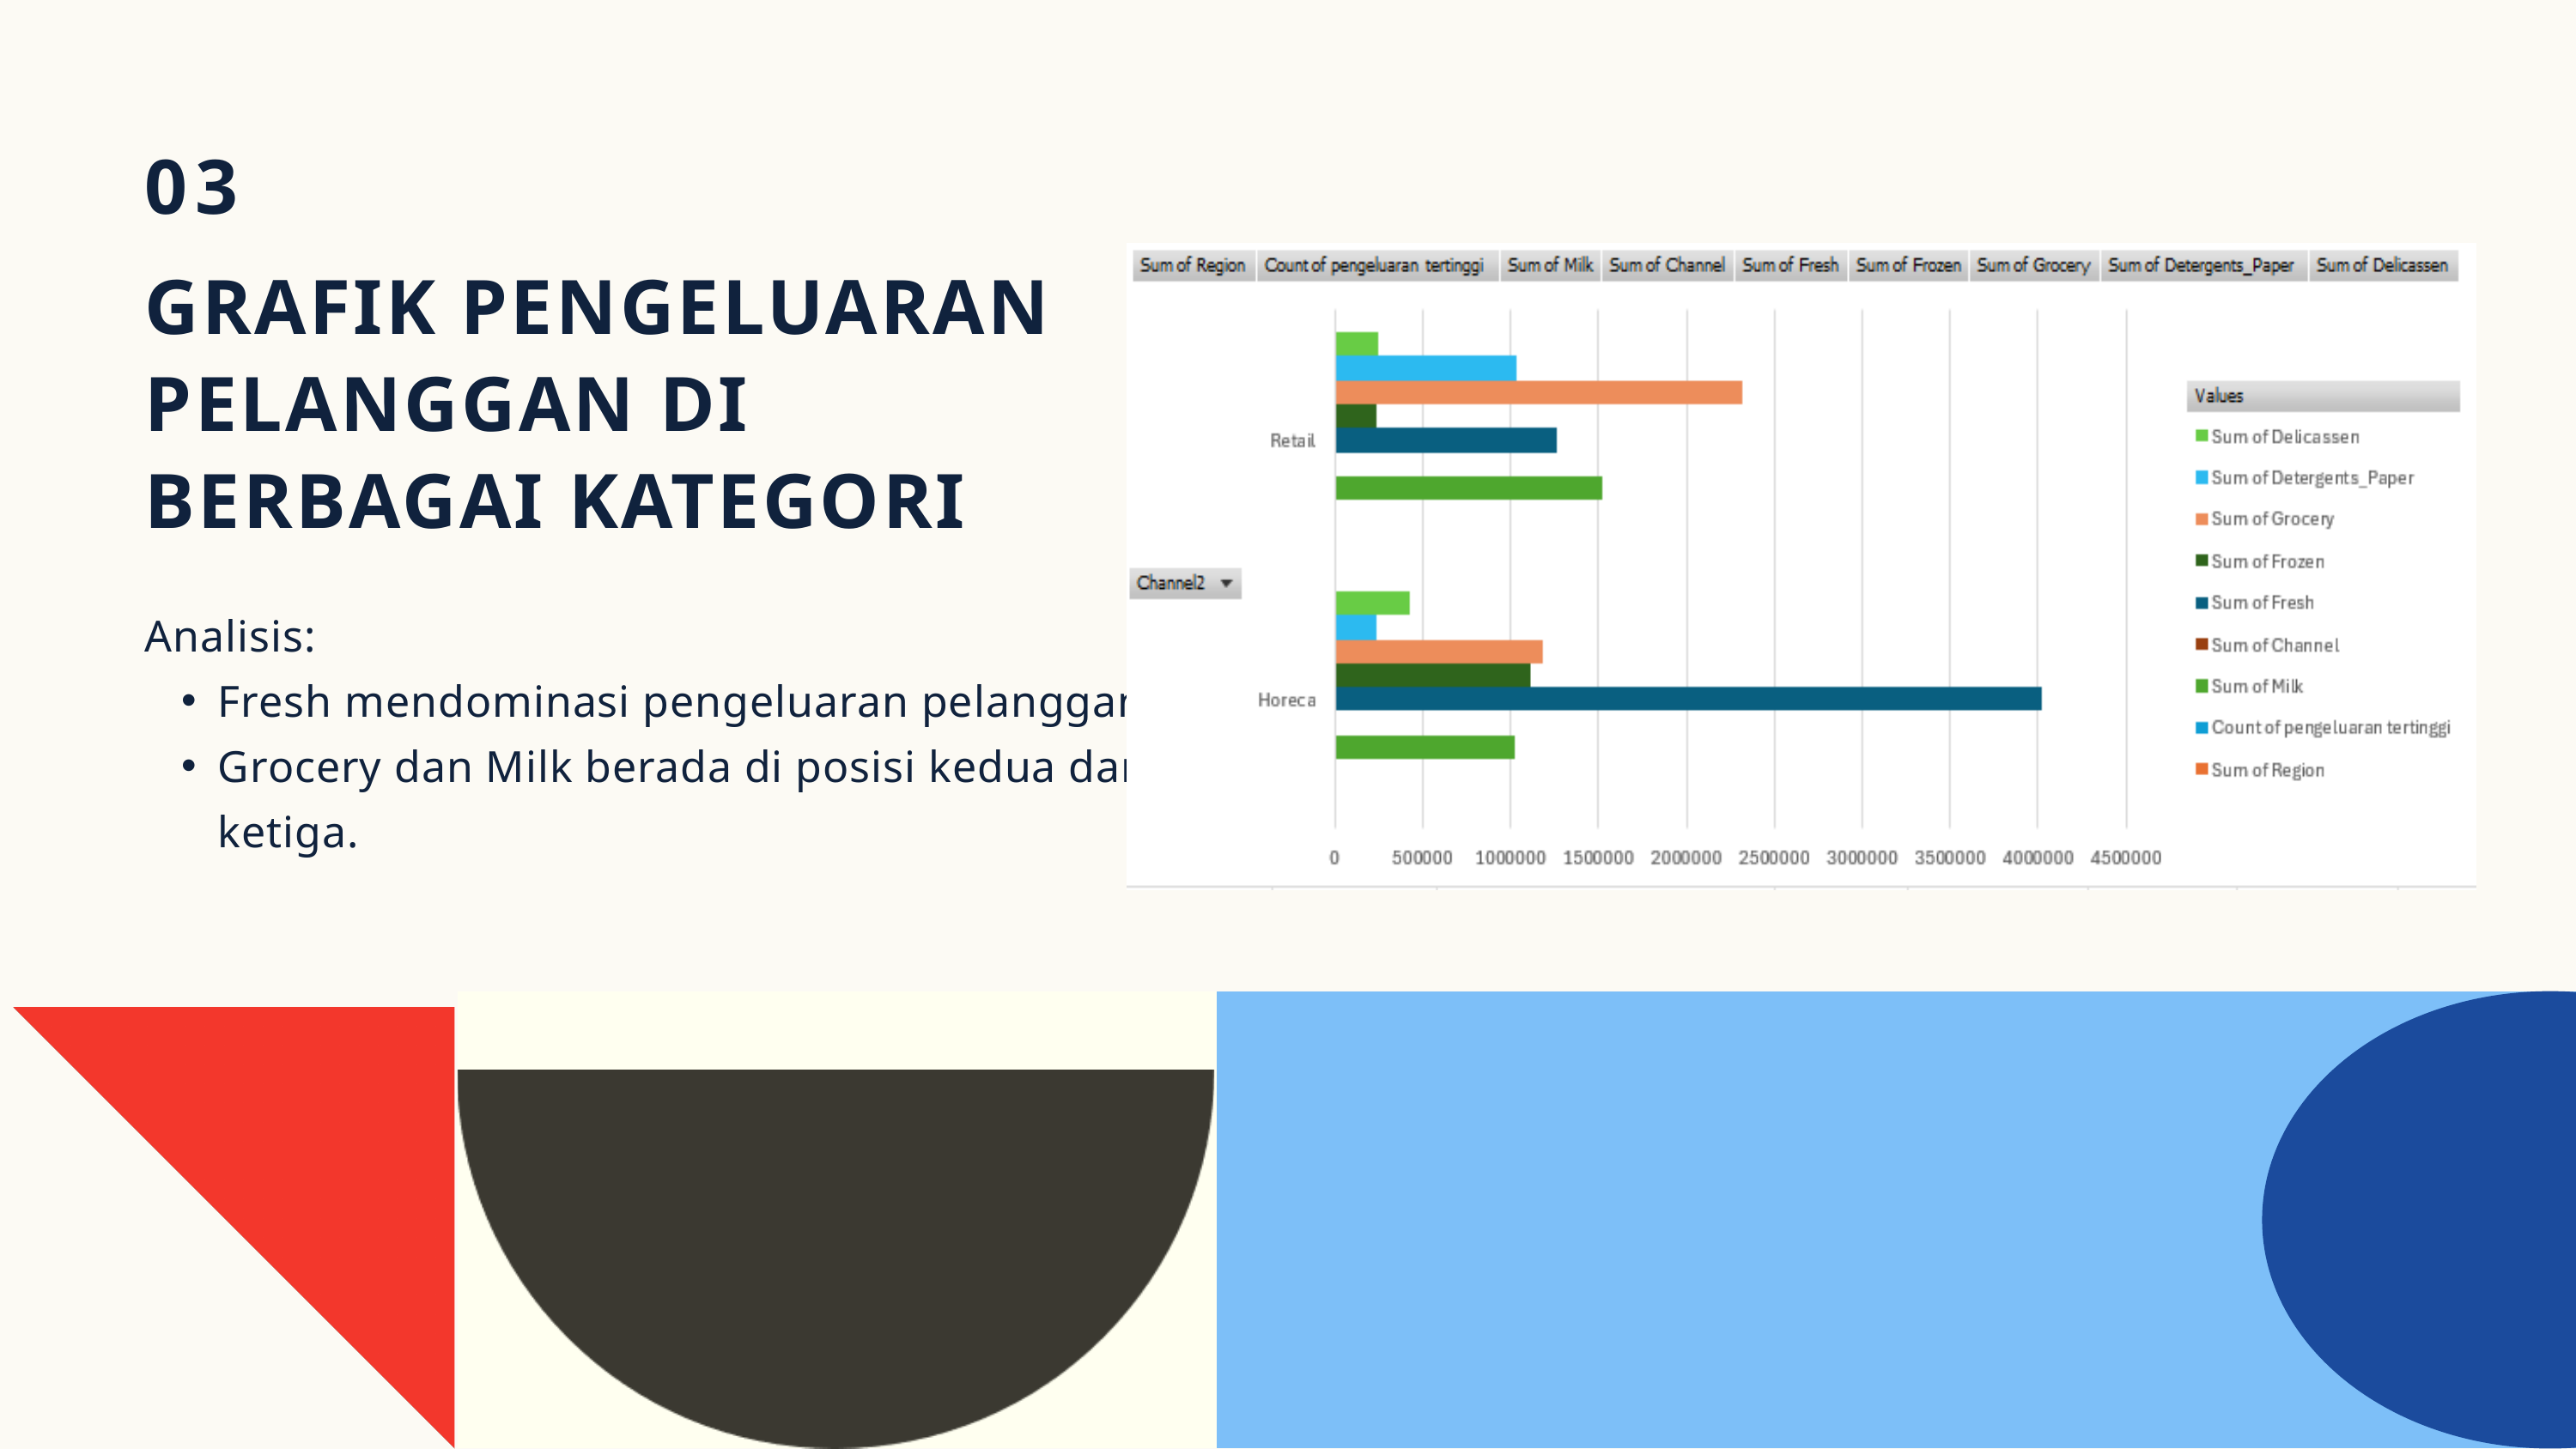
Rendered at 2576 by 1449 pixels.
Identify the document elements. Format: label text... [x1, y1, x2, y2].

text_box 03 [144, 154, 260, 230]
text_box [13, 1007, 453, 1449]
picture [1126, 243, 2476, 890]
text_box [1216, 991, 2261, 1449]
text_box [457, 991, 1214, 1449]
text_box Analisis: Fresh mendominasi pengeluaran pelanggan. Grocery dan Milk berada di posisi kedua dan ketiga. [144, 595, 1177, 922]
text_box GRAFIK PENGELUARAN PELANGGAN DI BERBAGAI KATEGORI [144, 252, 1122, 543]
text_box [2262, 991, 2576, 1449]
